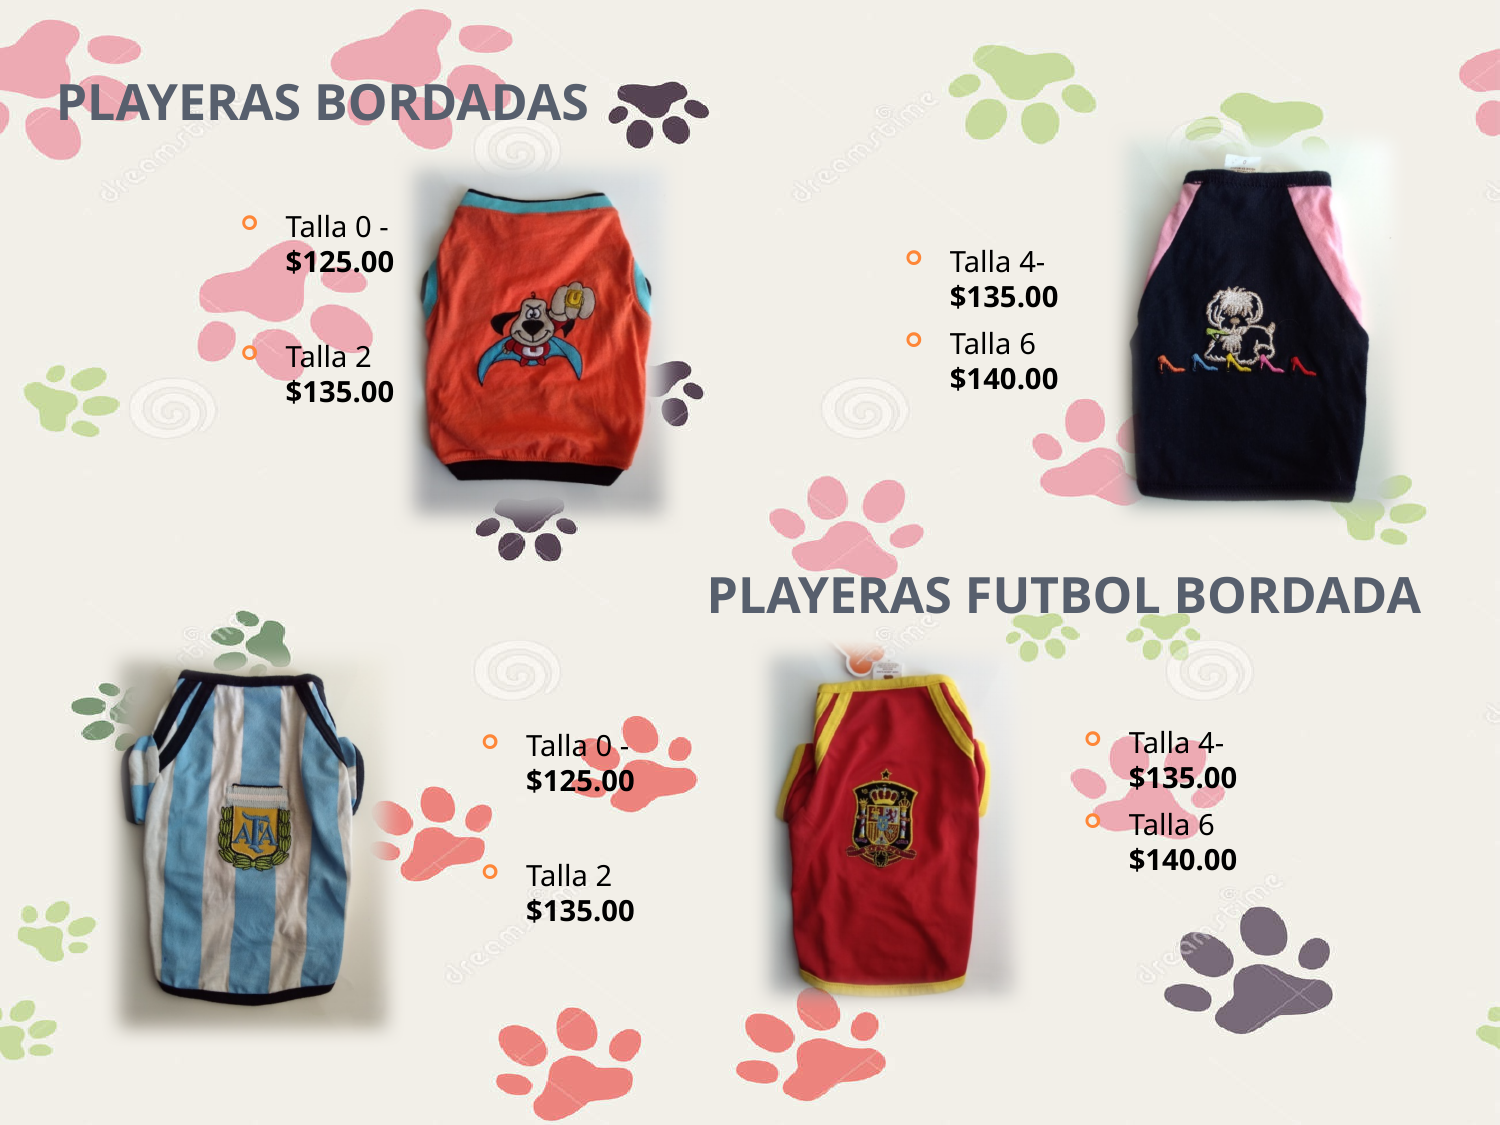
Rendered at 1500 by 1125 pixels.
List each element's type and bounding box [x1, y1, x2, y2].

picture [0, 0, 1500, 1125]
list [749, 635, 1034, 1014]
